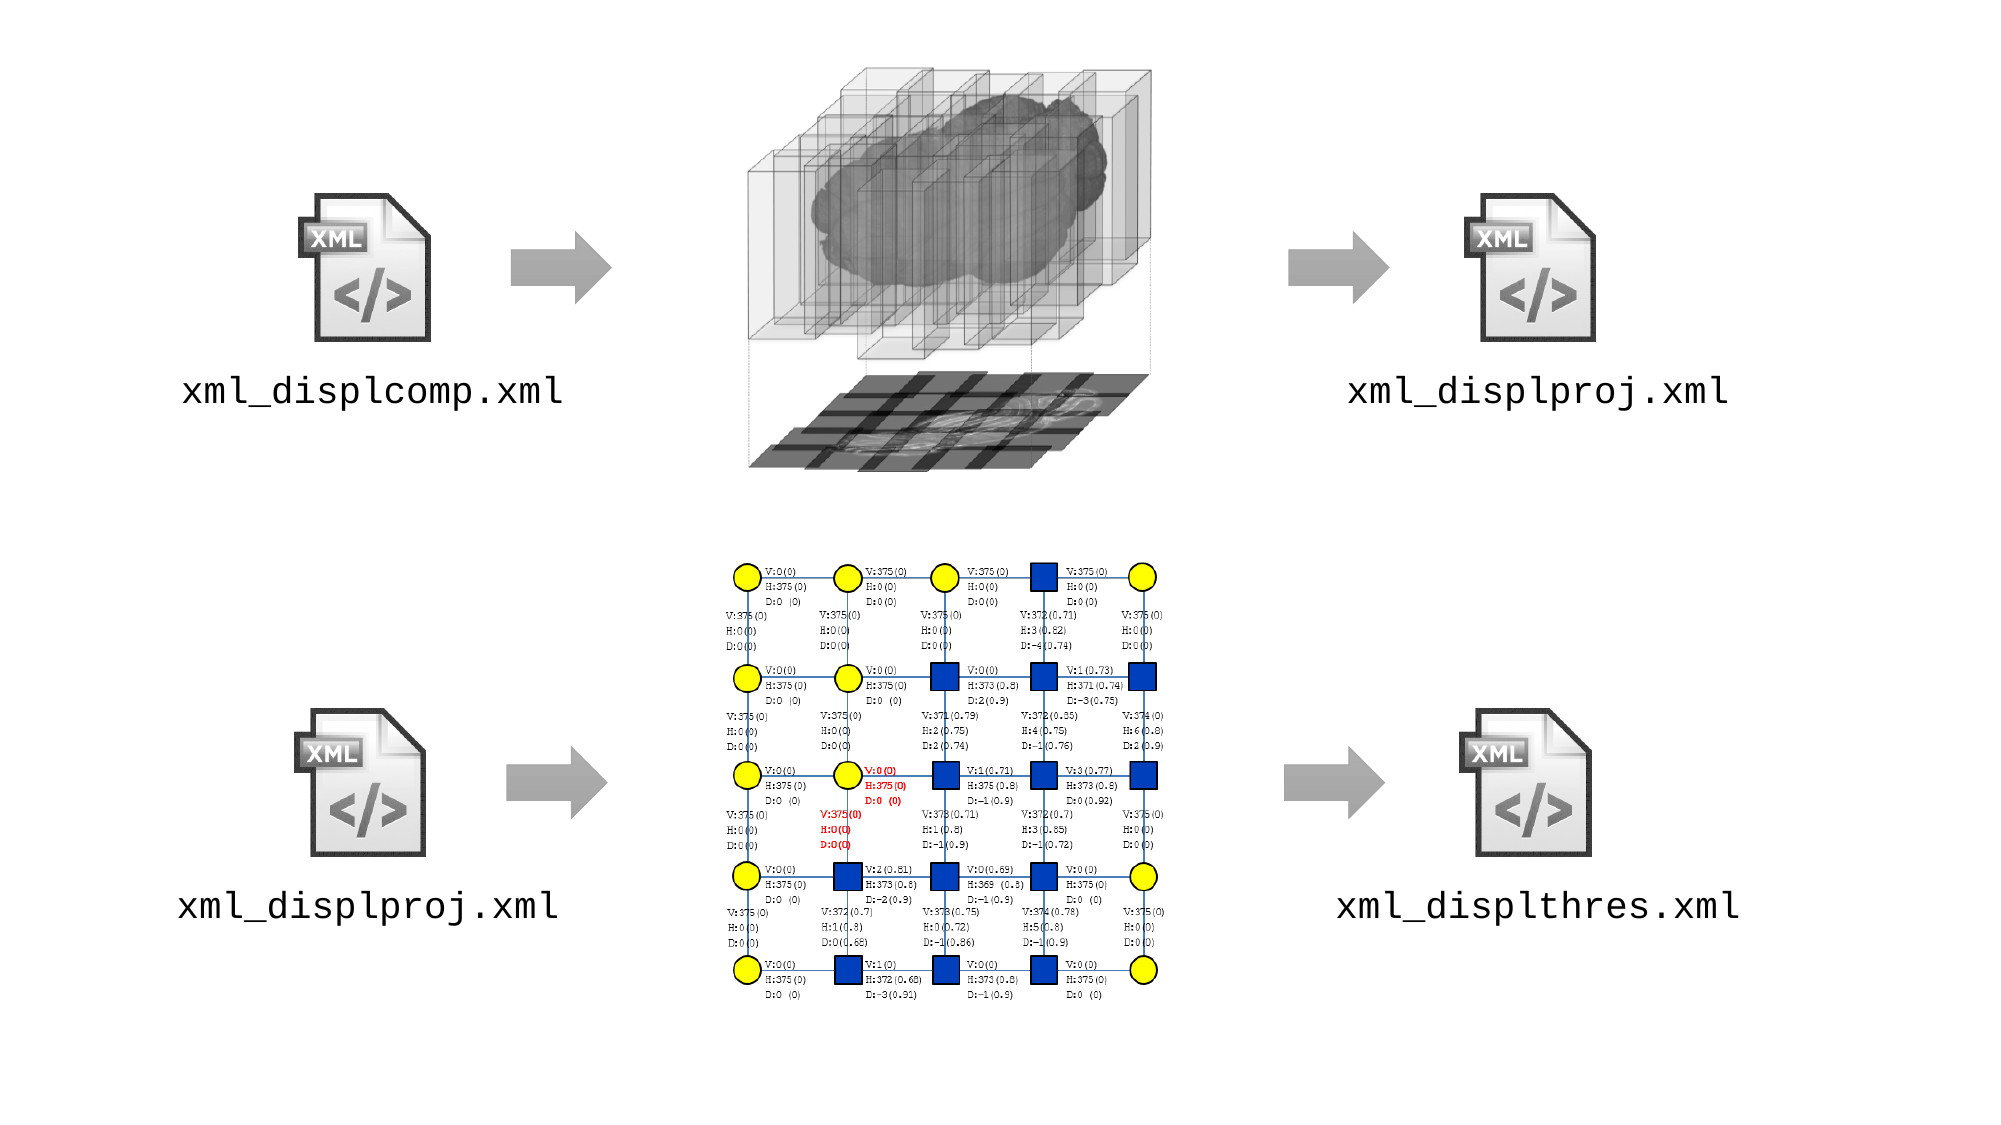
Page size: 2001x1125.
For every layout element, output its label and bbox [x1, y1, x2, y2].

text_box [160, 555, 1765, 1010]
text_box [164, 63, 1745, 472]
